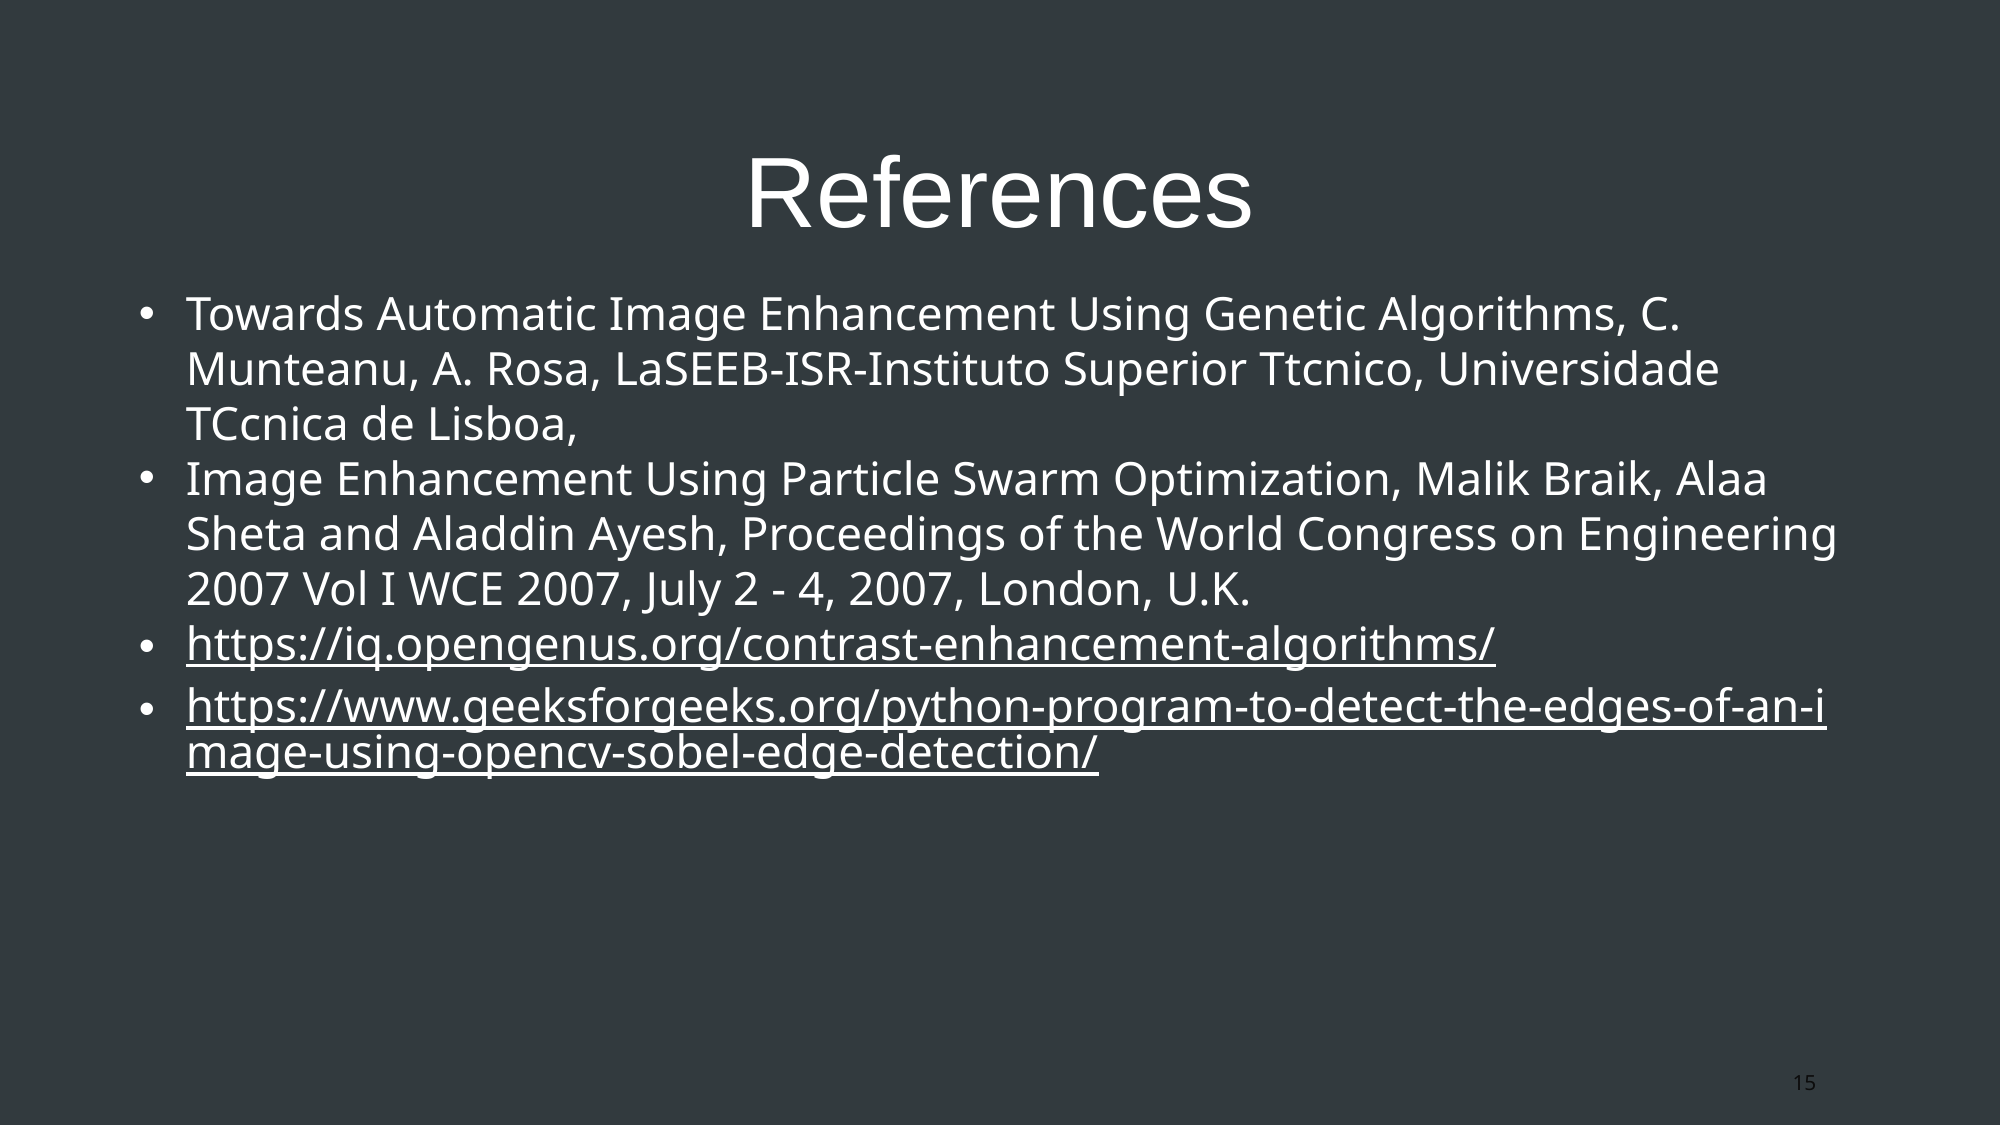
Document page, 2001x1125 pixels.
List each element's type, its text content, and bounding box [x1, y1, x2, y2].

text_box References [437, 119, 1563, 255]
slide_number ‹#› [1777, 1061, 1938, 1107]
text_box Towards Automatic Image Enhancement Using Genetic Algorithms, C. Munteanu, A. Rosa, LaSEEB-ISR-Instituto Superior Ttcnico, Universidade TCcnica de Lisboa, Image Enhancement Using Particle Swarm Optimization, Malik Braik, Alaa Sheta and Aladdin Ayesh, Proceedings of the World Congress on Engineering 2007 Vol I WCE 2007, July 2 - 4, 2007, London, U.K. https://iq.opengenus.org/contrast-enhancement-algorithms/ https://www.geeksforgeeks.org/python-program-to-detect-the-edges-of-an-image-using-opencv-sobel-edge-detection/ [123, 277, 1876, 857]
